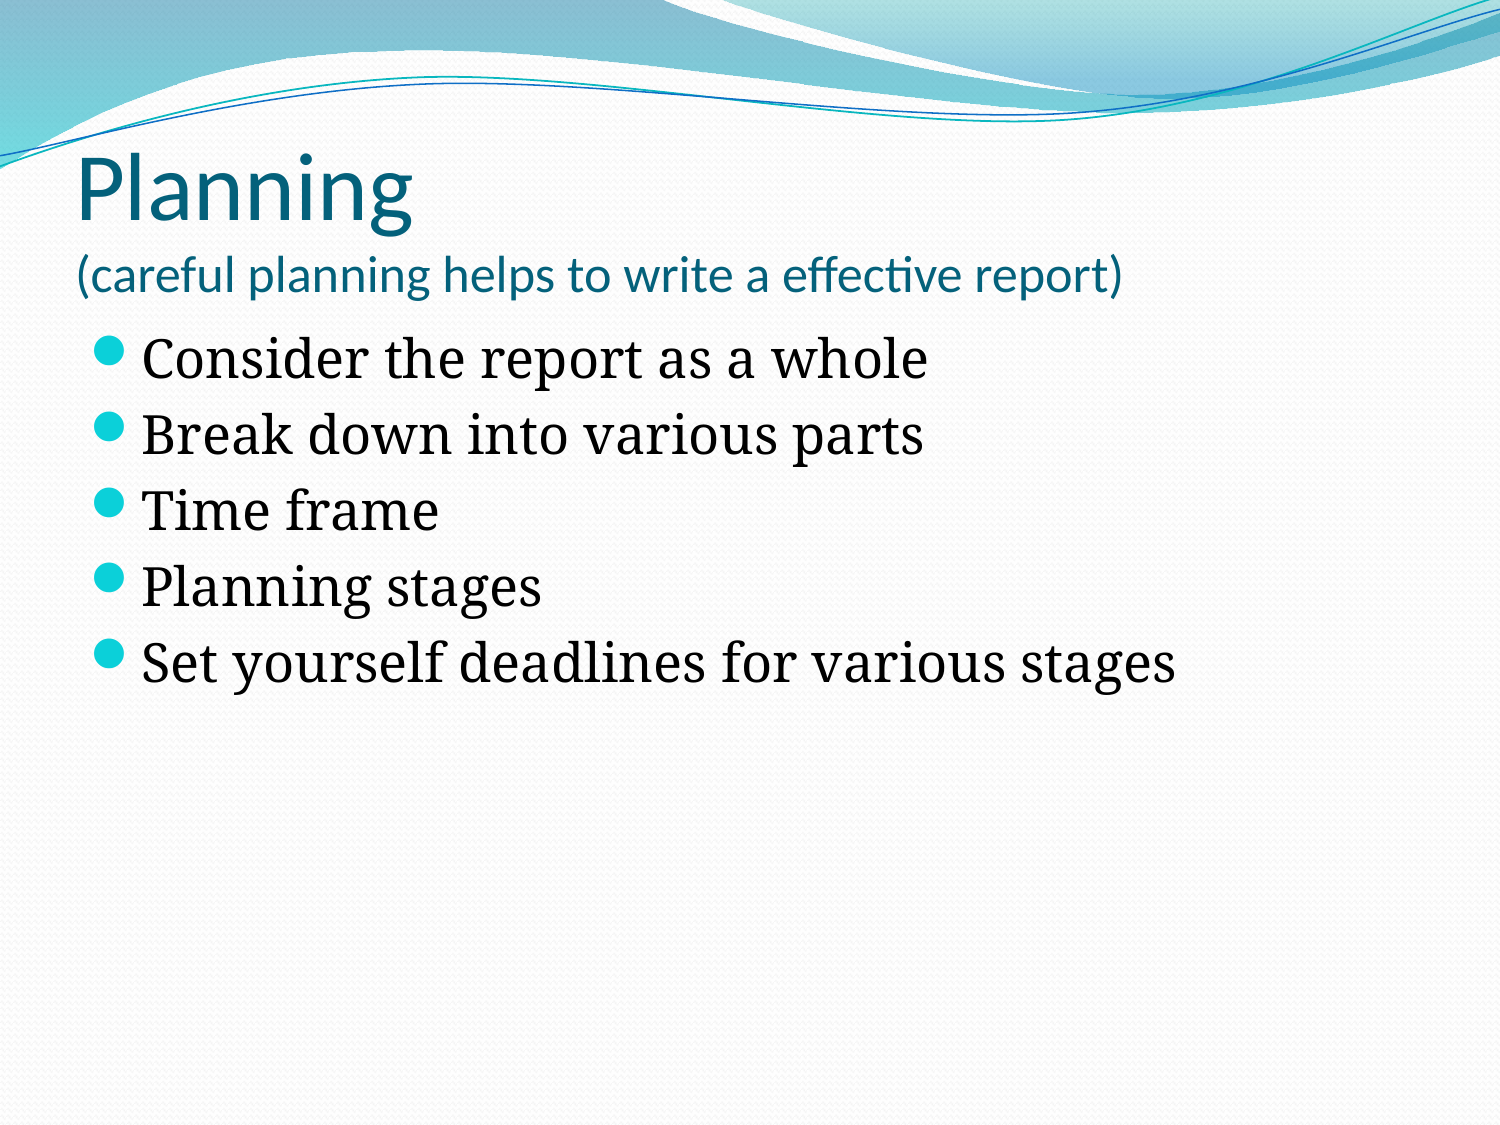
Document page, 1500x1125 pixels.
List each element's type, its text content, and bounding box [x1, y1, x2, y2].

list Consider the report as a whole Break down into various parts Time frame Planning stages Set yourself deadlines for various stages [75, 317, 1425, 1038]
title Planning (careful planning helps to write a effective report) [75, 115, 1425, 303]
